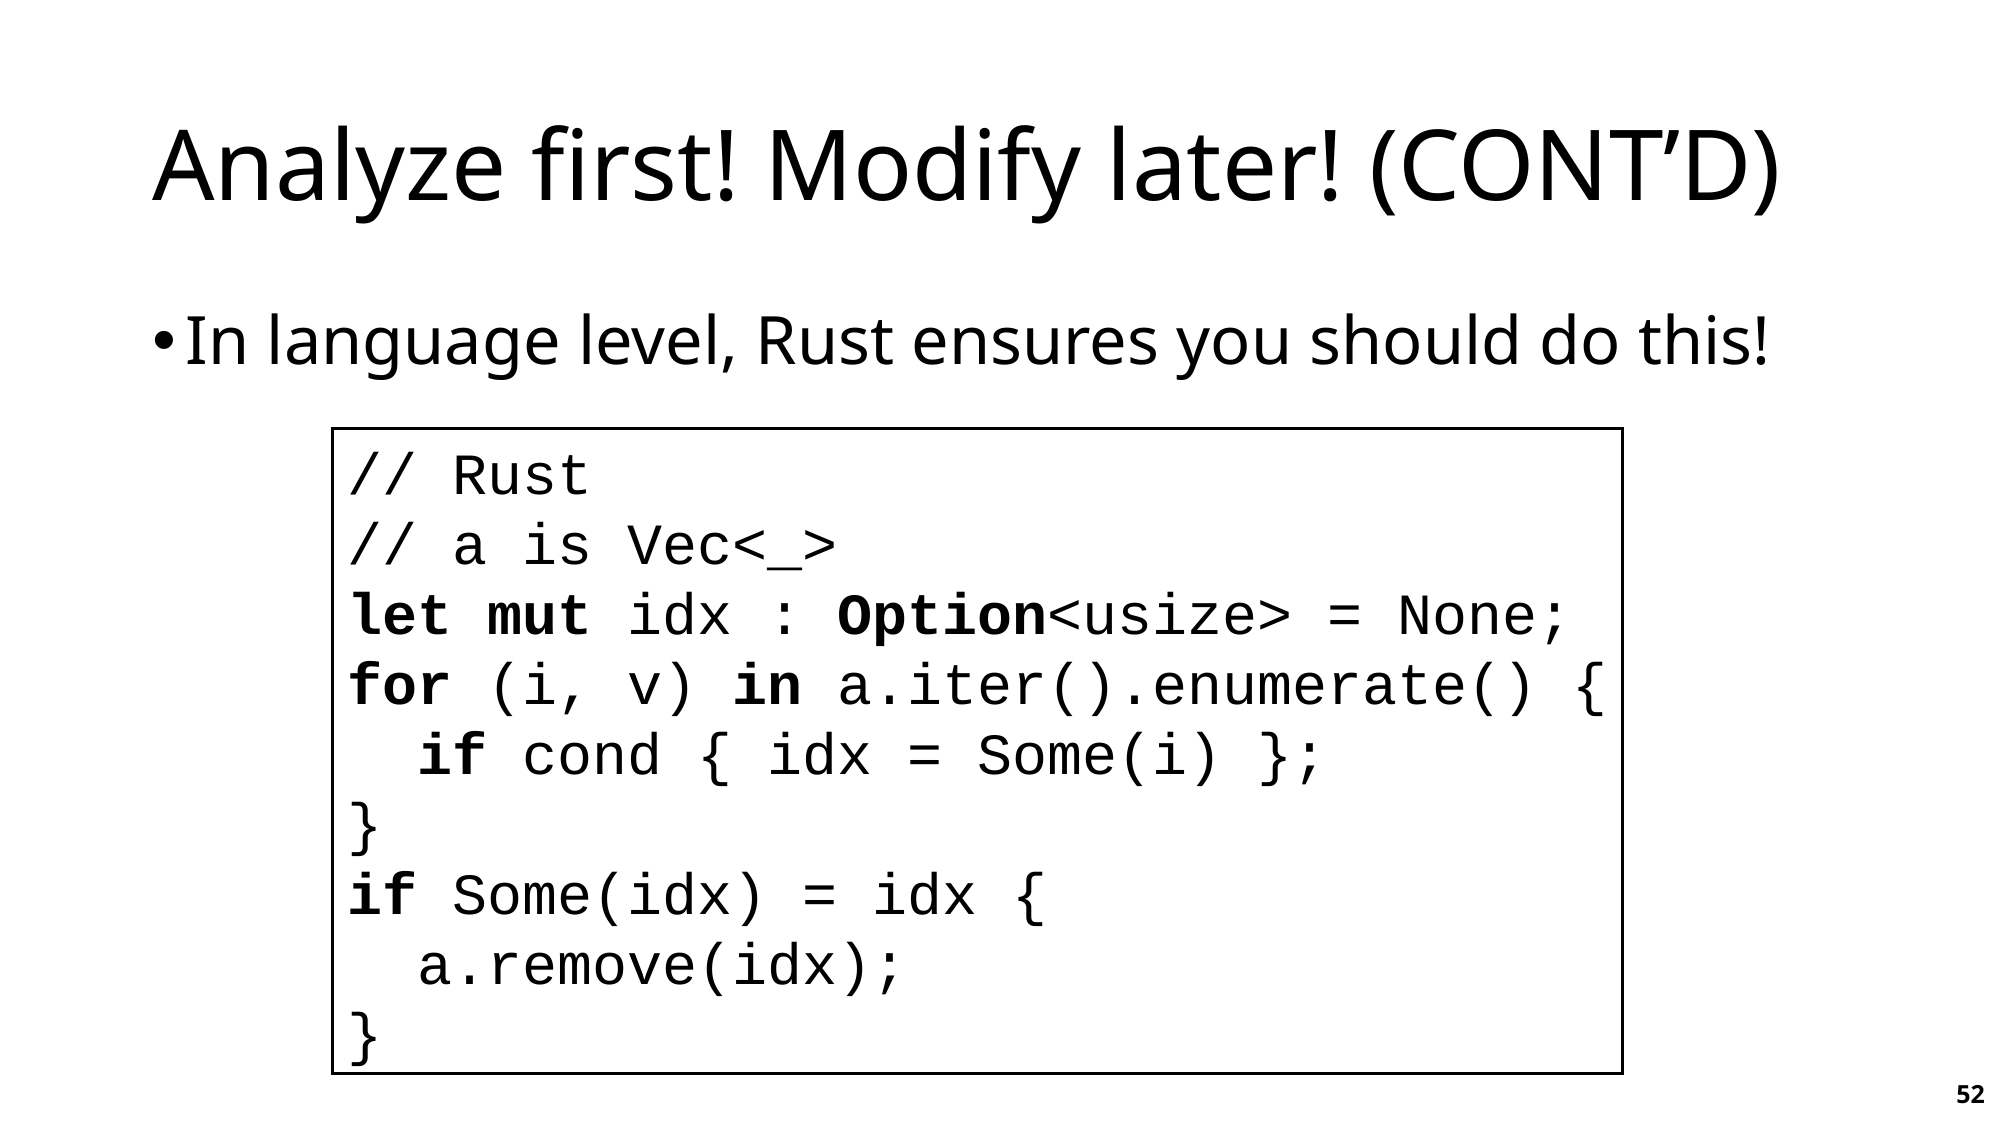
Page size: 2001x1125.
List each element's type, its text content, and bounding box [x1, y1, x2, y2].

text_box // Rust // a is Vec<_> let mut idx : Option<usize> = None; for (i, v) in a.iter().enumerate() { if cond { idx = Some(i) }; } if Some(idx) = idx { a.remove(idx); } [331, 427, 1624, 1075]
title Analyze first! Modify later! (CONT’D) [137, 59, 1863, 278]
list In language level, Rust ensures you should do this! [137, 299, 1863, 444]
slide_number 52 [1550, 1065, 2000, 1125]
